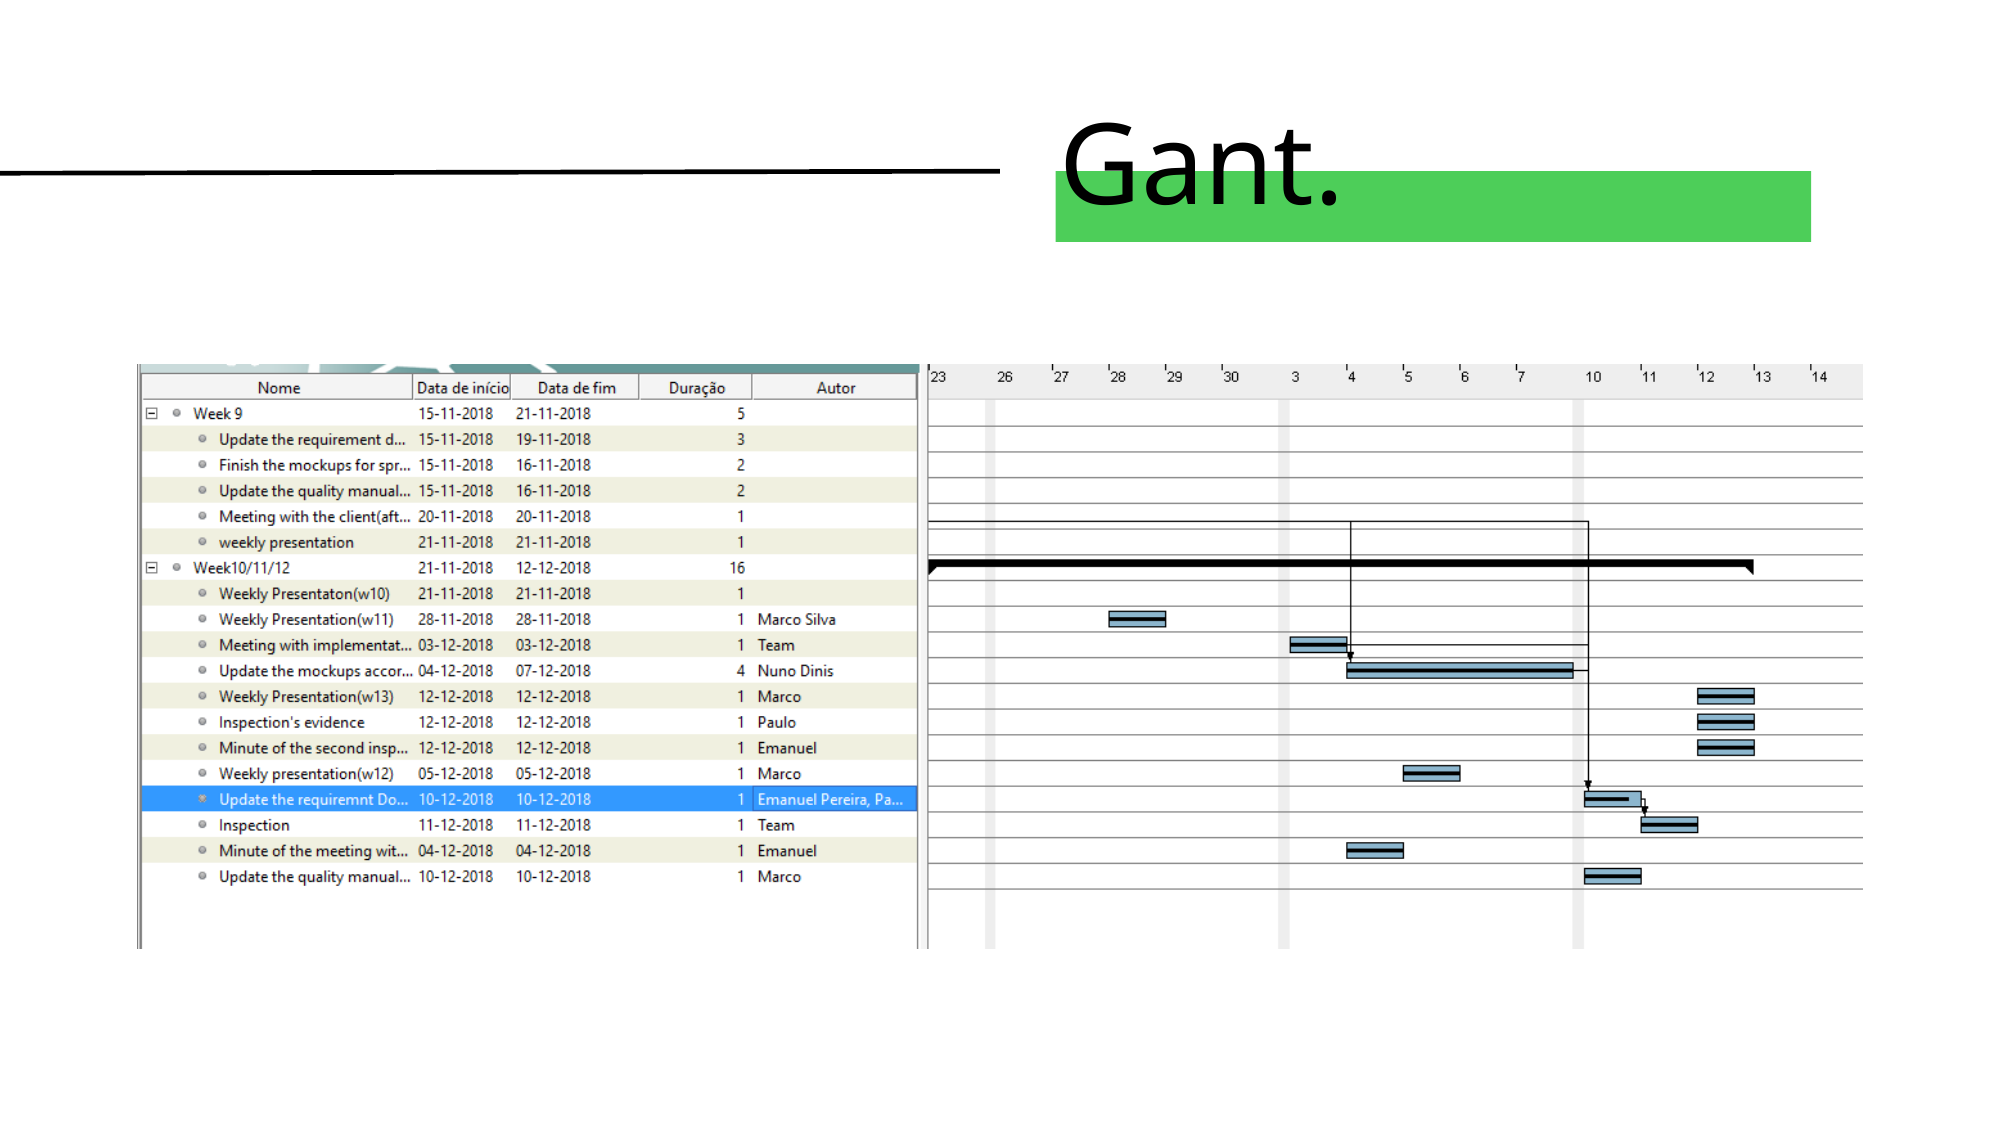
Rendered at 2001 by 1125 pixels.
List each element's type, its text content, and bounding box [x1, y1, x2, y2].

title Gant. [1044, 59, 1863, 278]
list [137, 364, 1863, 949]
